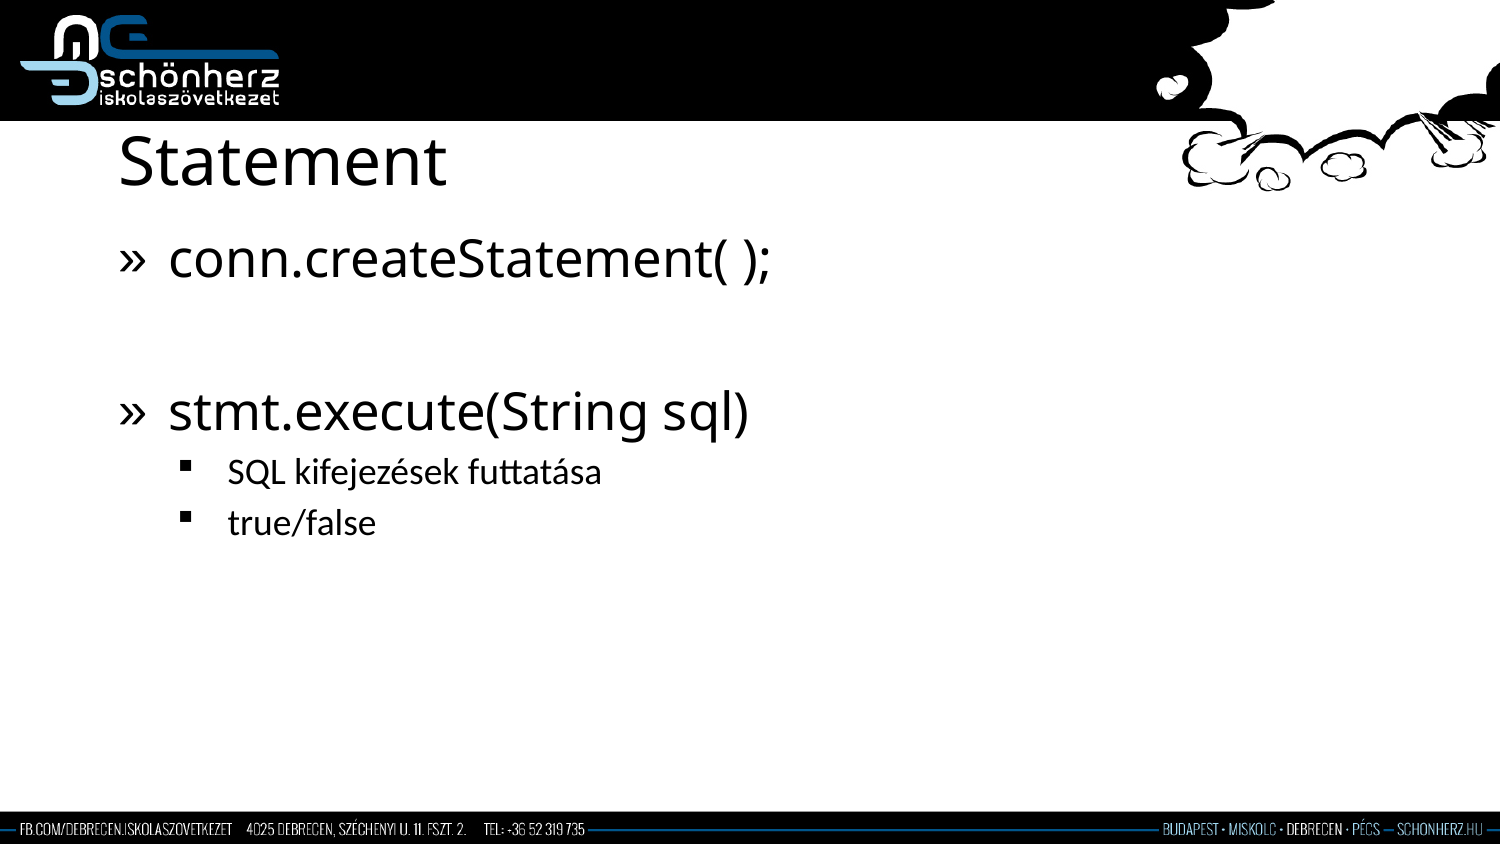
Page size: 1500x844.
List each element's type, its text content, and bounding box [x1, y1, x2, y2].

title Statement [103, 44, 1397, 208]
picture [0, 0, 1500, 844]
list conn.createStatement( ); stmt.execute(String sql) SQL kifejezések futtatása true/false [103, 224, 1397, 760]
